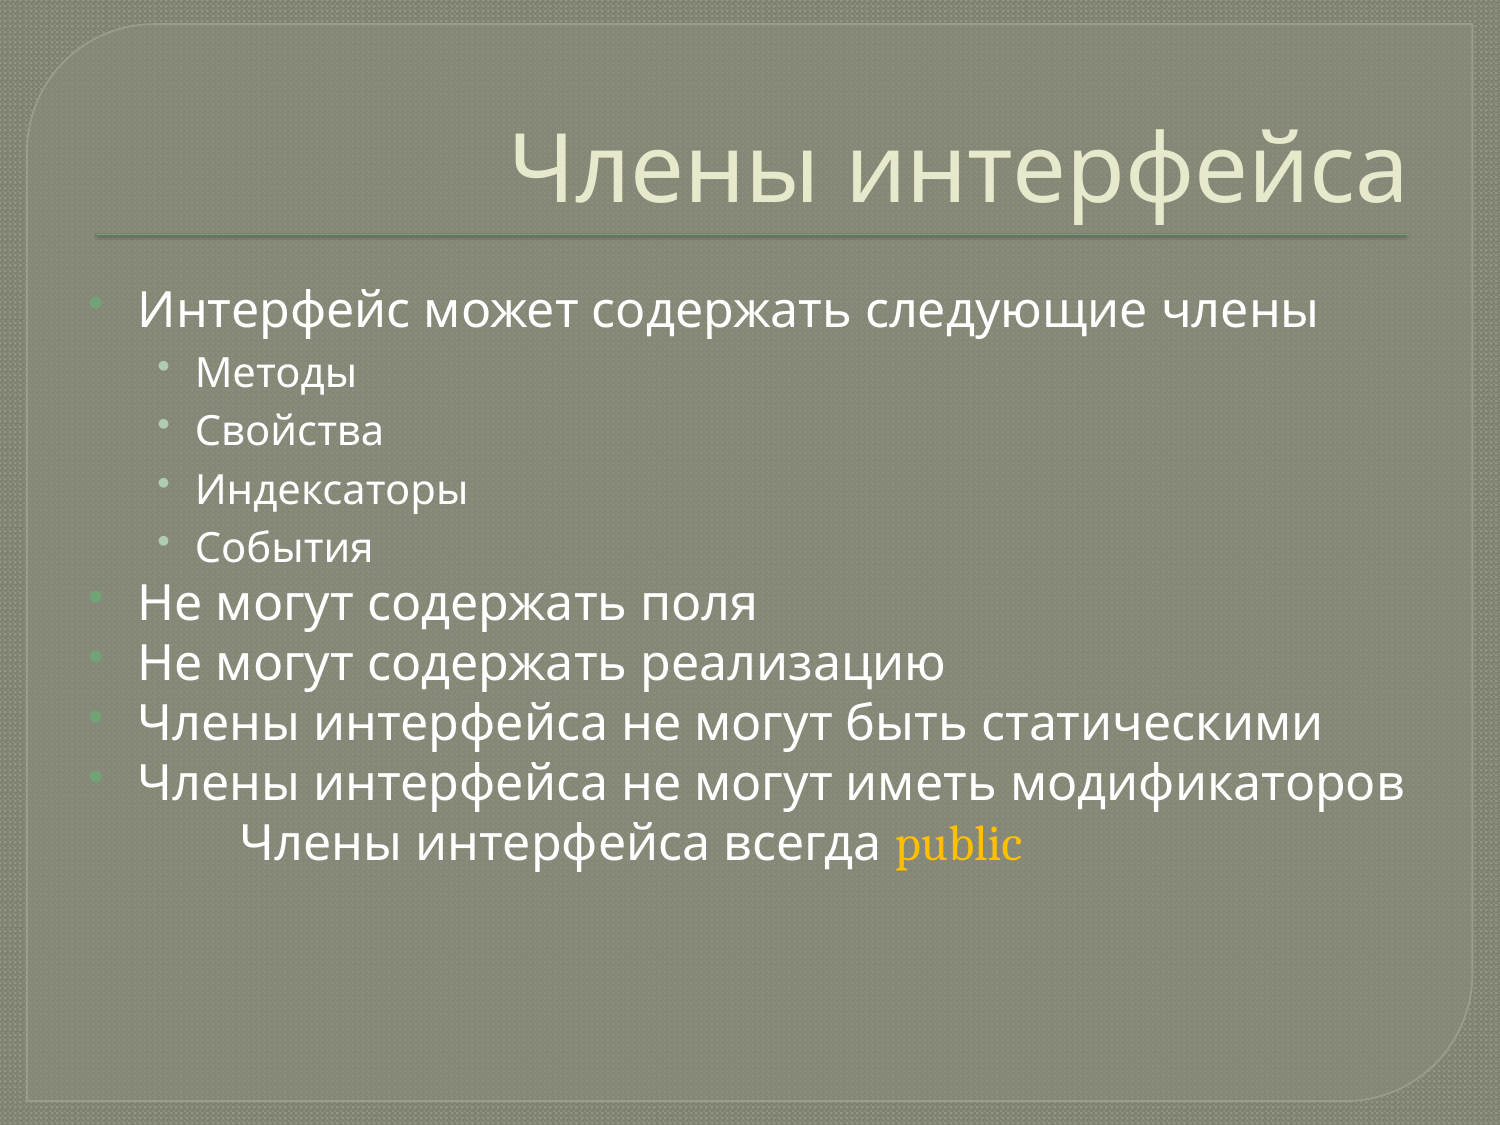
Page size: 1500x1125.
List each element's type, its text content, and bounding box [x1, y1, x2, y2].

list Интерфейс может содержать следующие члены Методы Свойства Индексаторы События Не могут содержать поля Не могут содержать реализацию Члены интерфейса не могут быть статическими Члены интерфейса не могут иметь модификаторов Члены интерфейса всегда public [75, 270, 1425, 1013]
title Члены интерфейса [75, 41, 1425, 230]
